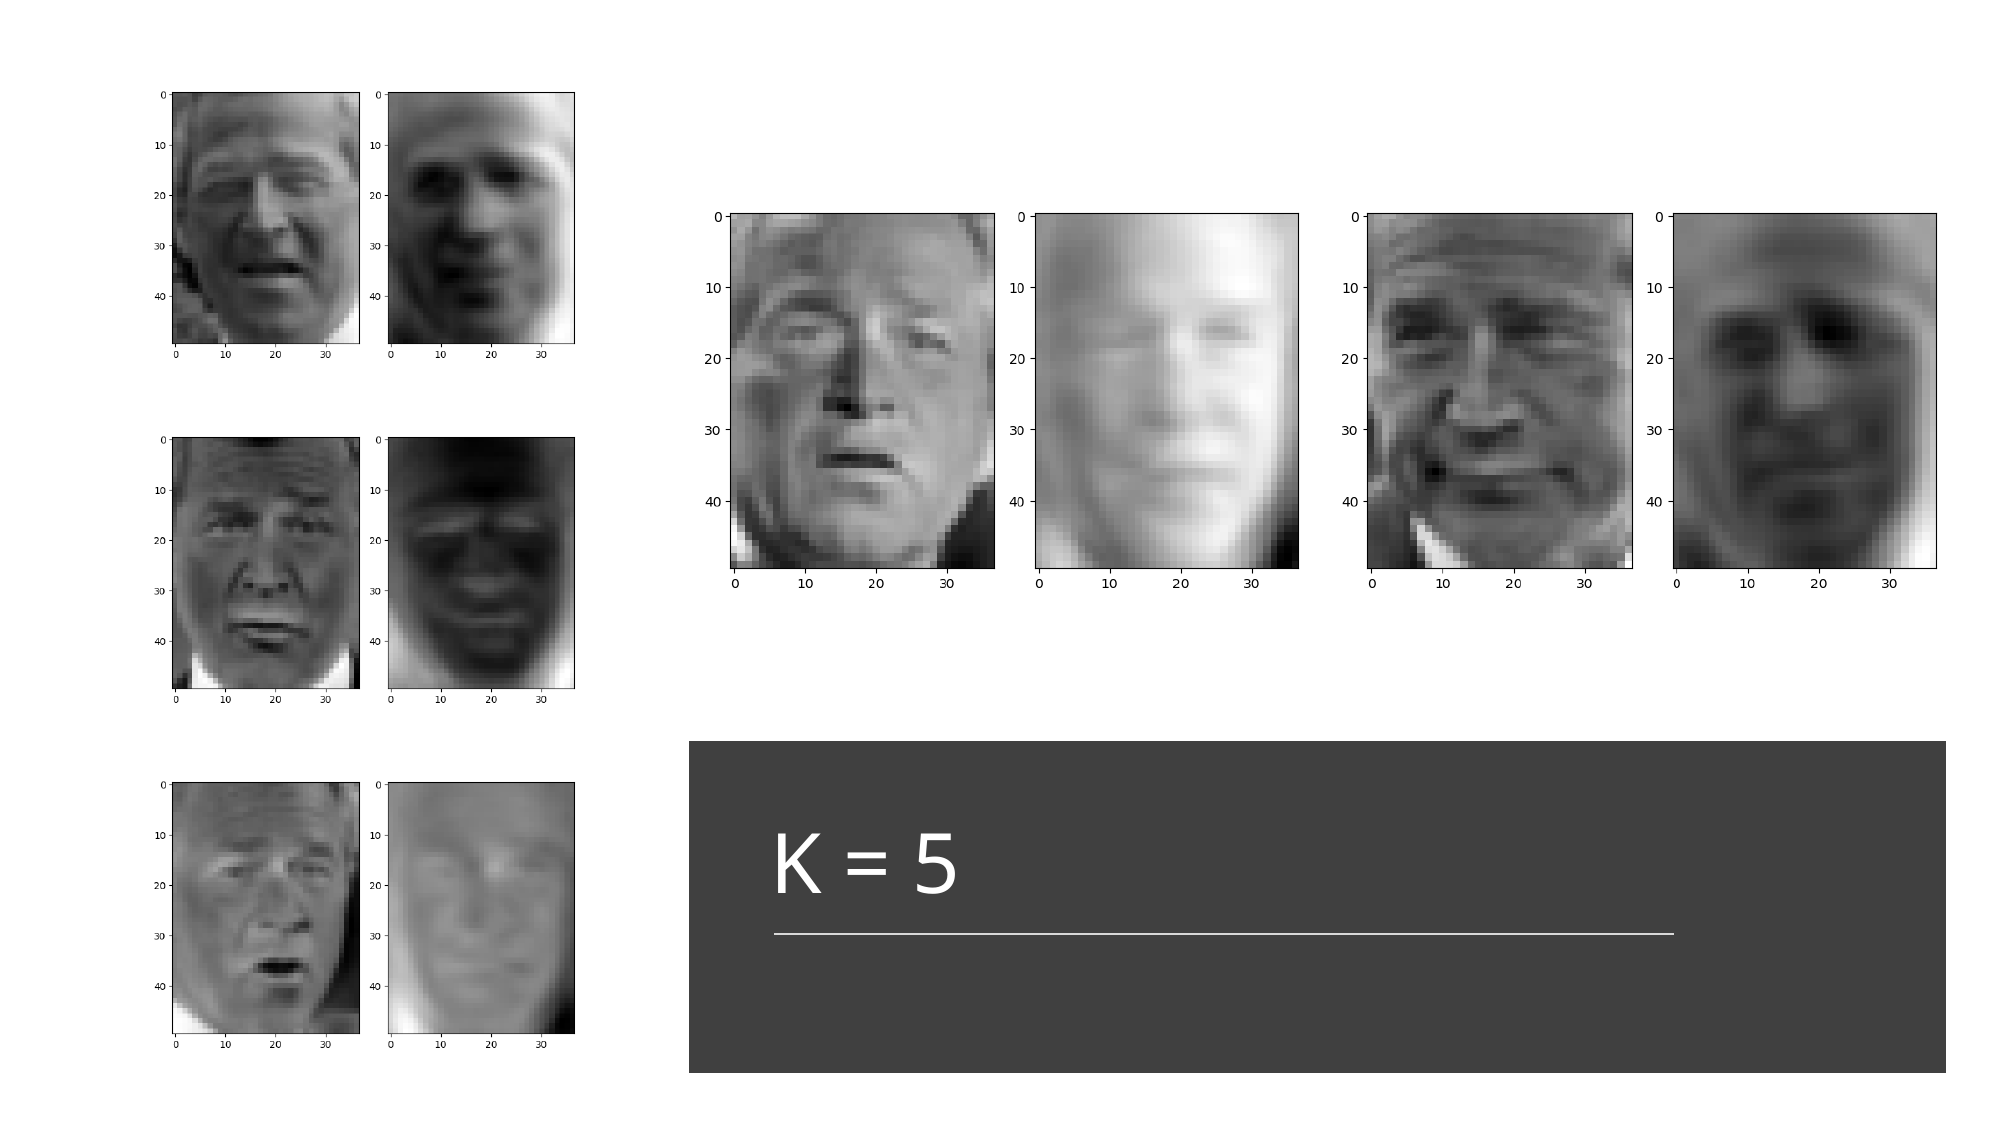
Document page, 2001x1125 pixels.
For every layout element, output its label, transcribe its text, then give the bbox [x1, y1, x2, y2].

picture [143, 397, 584, 728]
title K = 5 [755, 777, 1876, 920]
picture [689, 156, 1312, 624]
picture [143, 742, 584, 1073]
picture [1326, 156, 1950, 624]
picture [143, 52, 584, 383]
text_box [698, 750, 1937, 1064]
